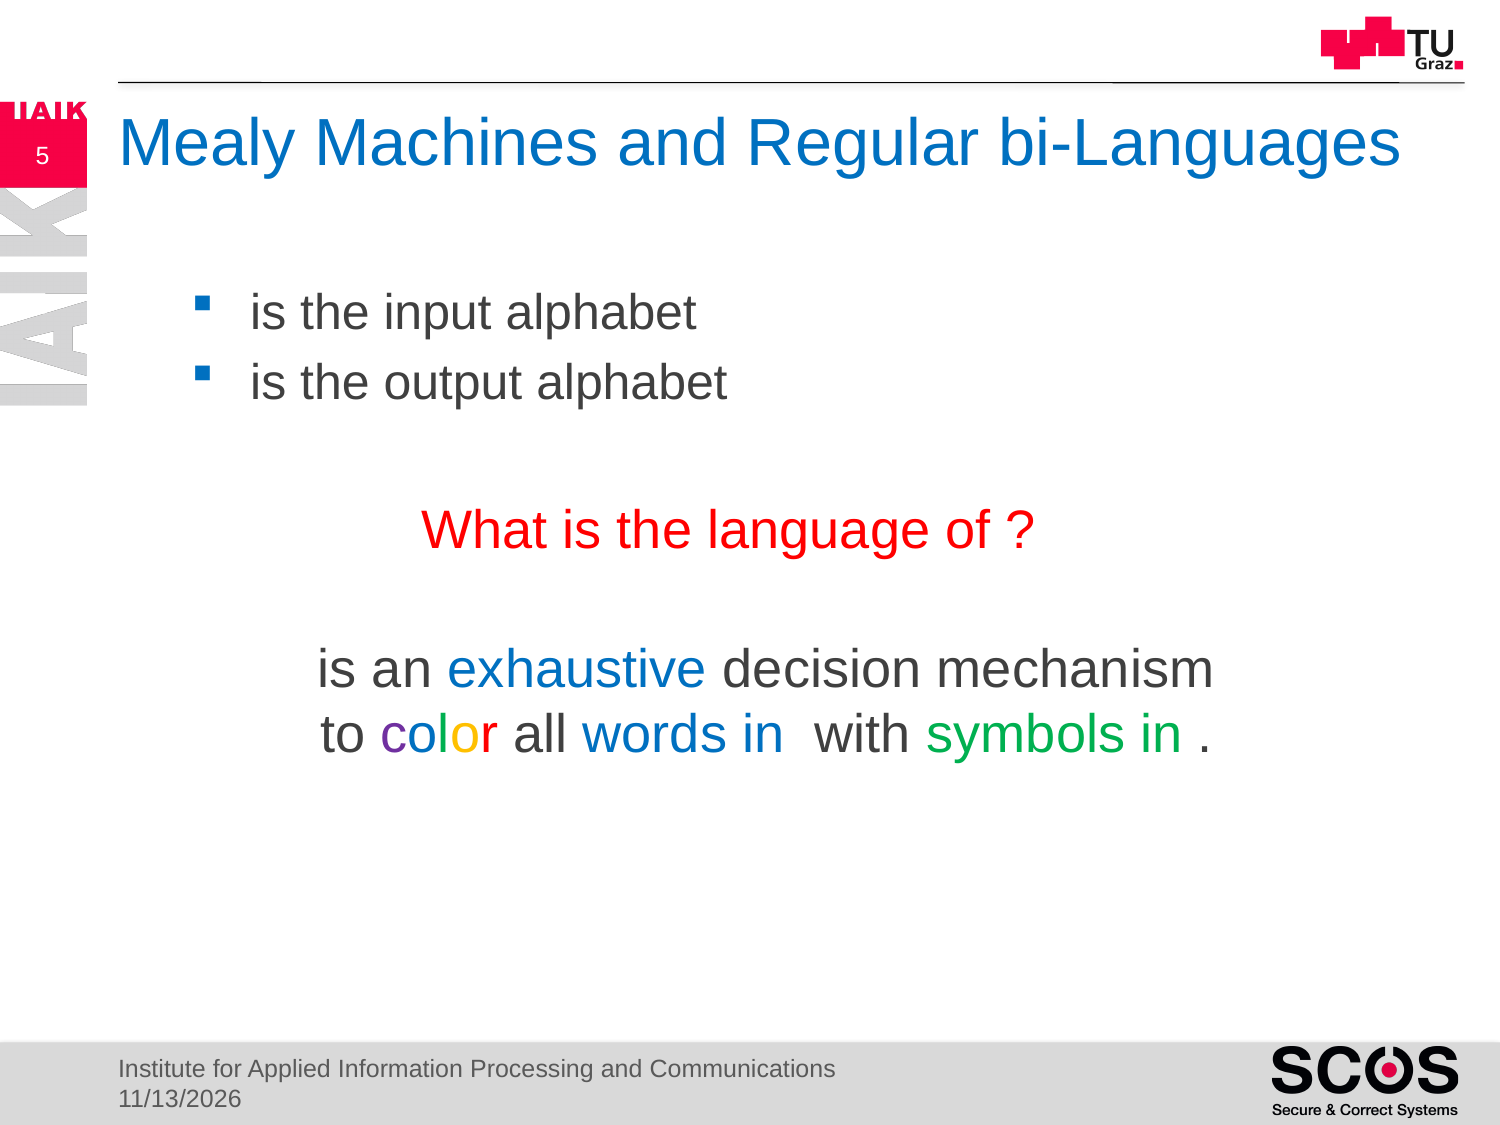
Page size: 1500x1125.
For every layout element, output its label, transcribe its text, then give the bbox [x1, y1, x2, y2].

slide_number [118, 1096, 730, 1118]
picture [1265, 1042, 1465, 1052]
picture [1265, 1096, 1465, 1122]
picture [0, 1, 87, 406]
title Mealy Machines and Regular bi-Languages [118, 98, 1469, 185]
slide_number 5 [1, 124, 84, 185]
picture [1318, 13, 1466, 73]
footer Institute for Applied Information Processing and Communications [118, 1052, 1469, 1096]
